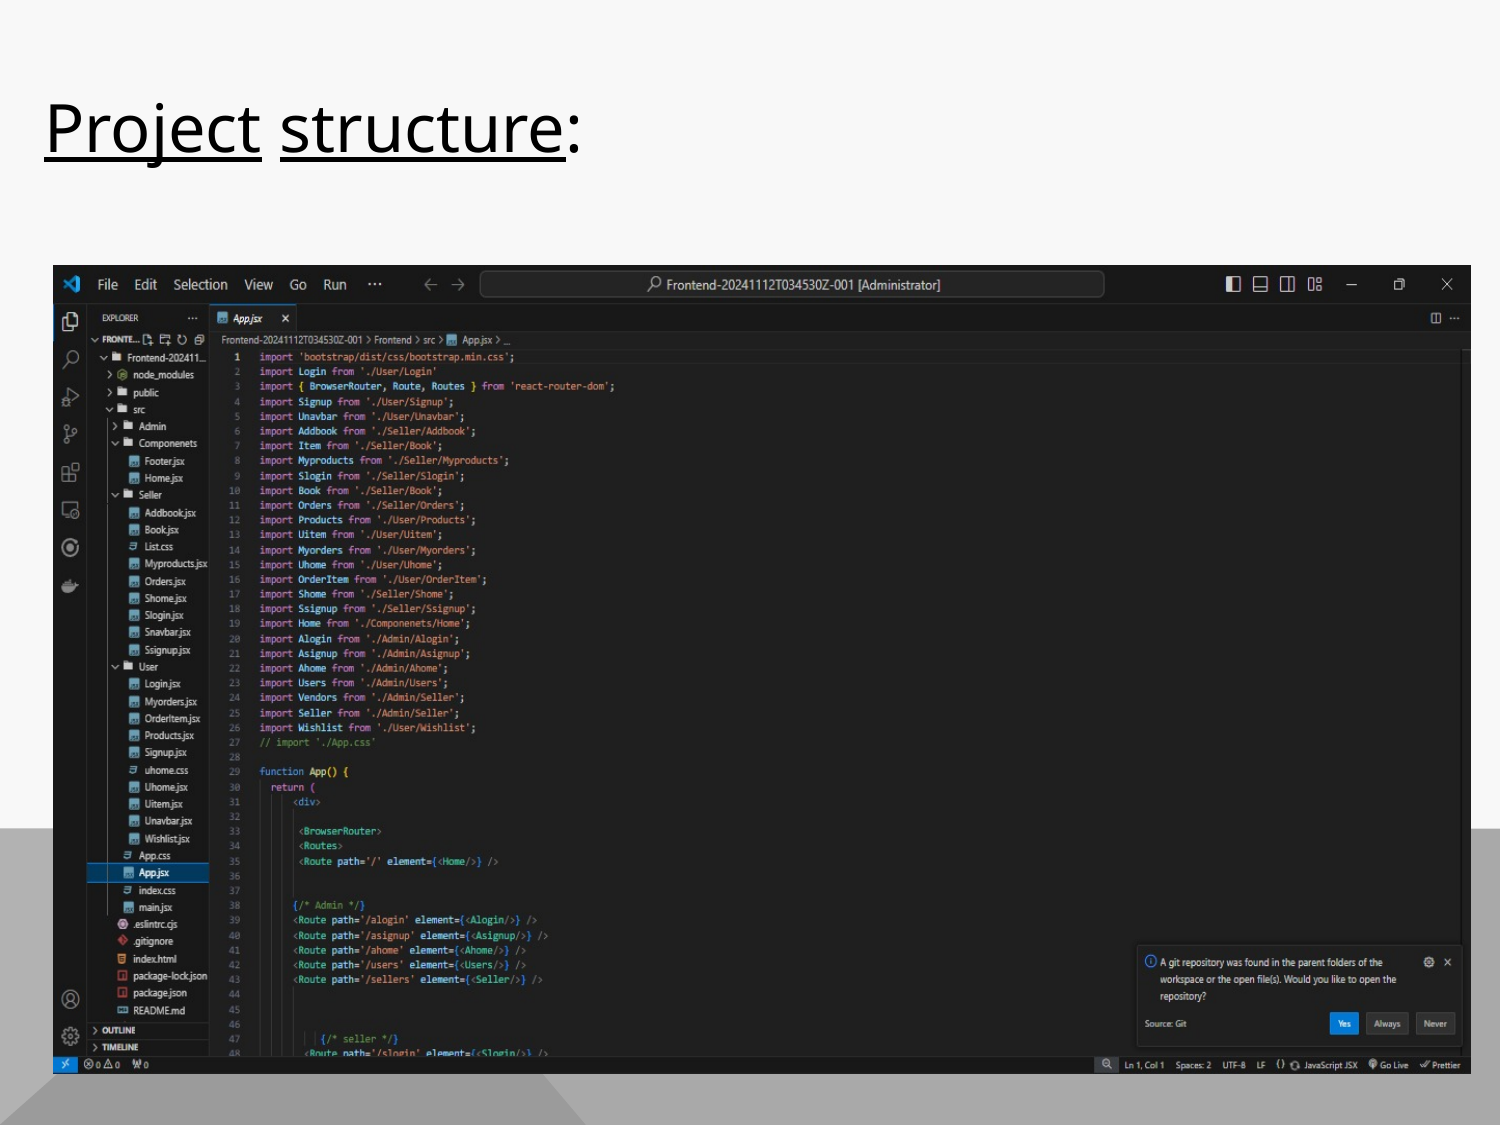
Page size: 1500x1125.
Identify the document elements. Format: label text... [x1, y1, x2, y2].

text_box Project structure: [29, 78, 1252, 173]
picture [52, 264, 1471, 1074]
